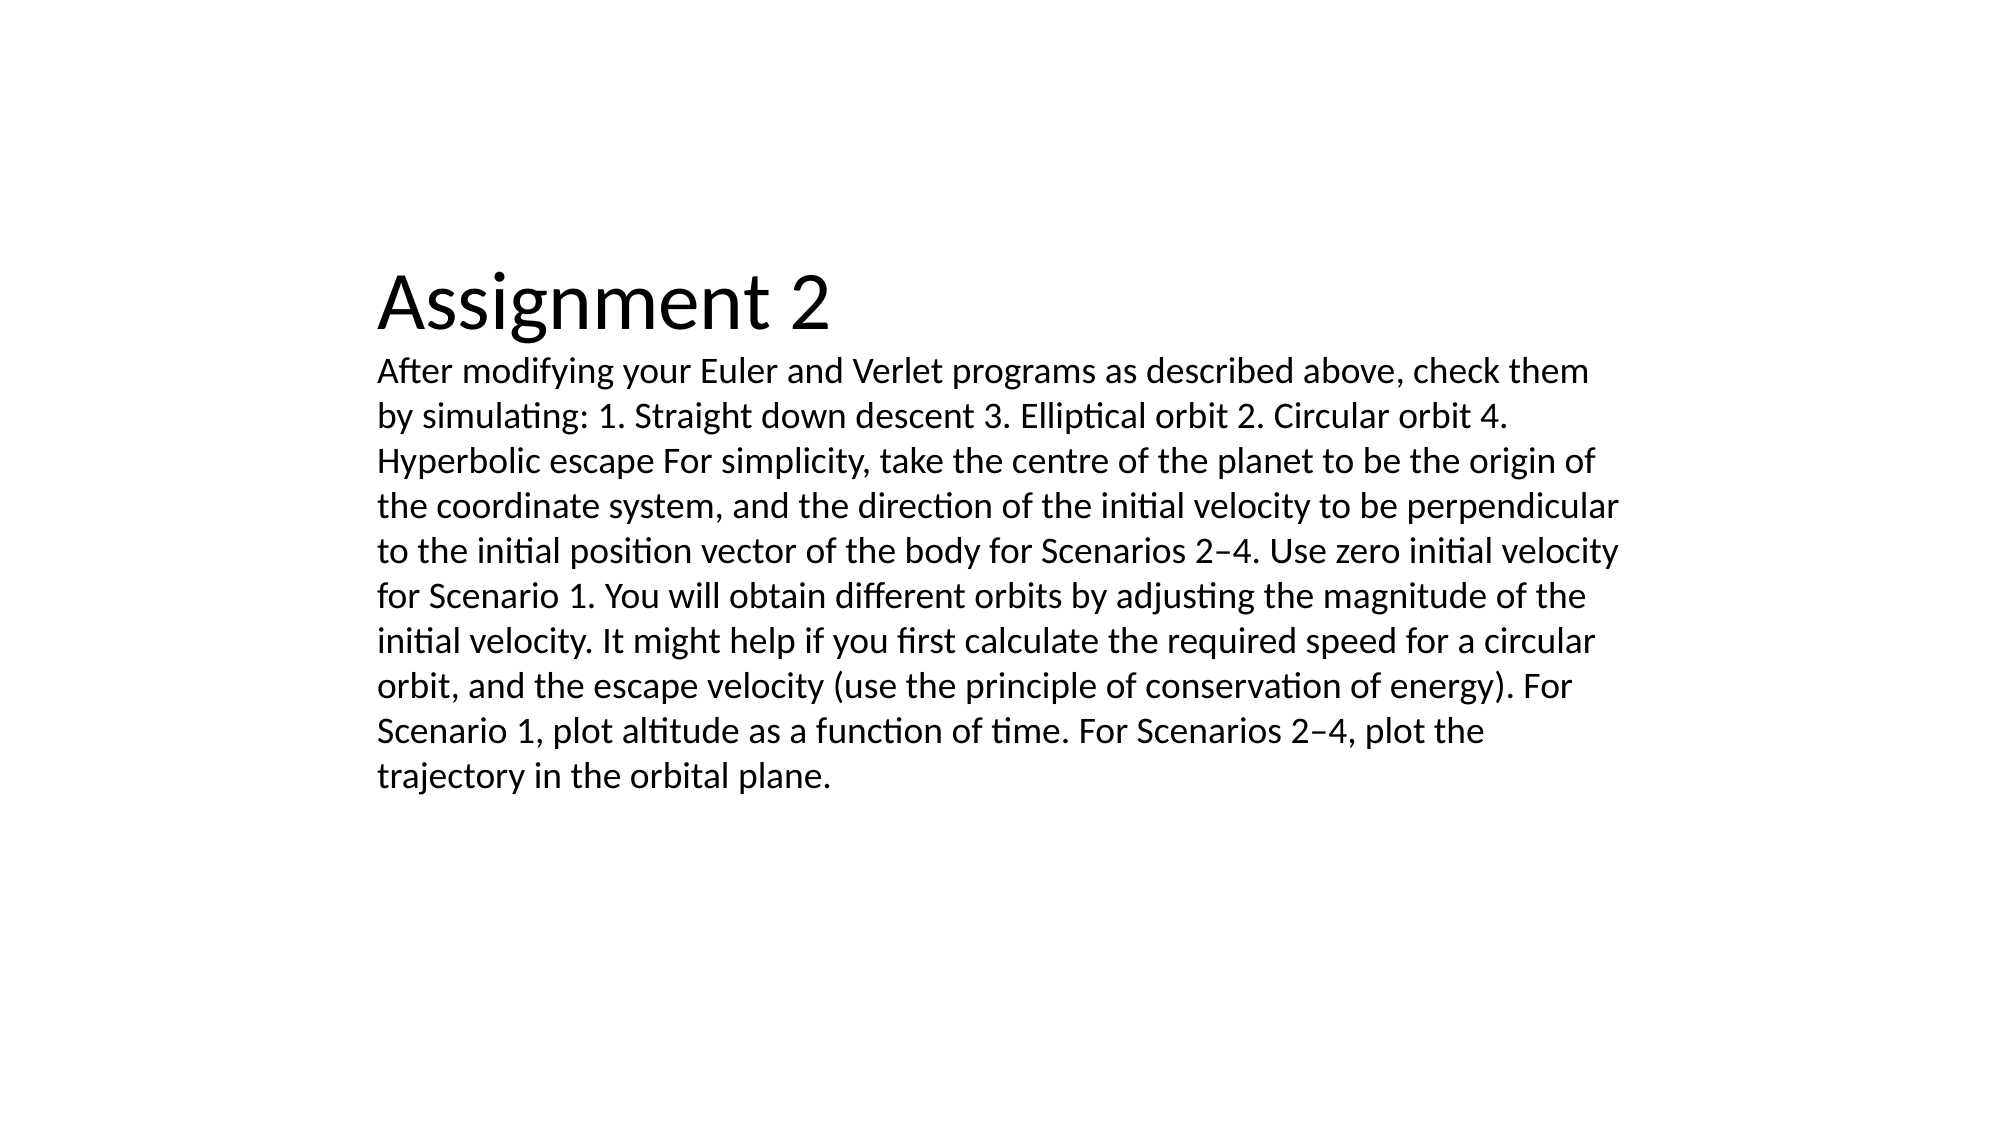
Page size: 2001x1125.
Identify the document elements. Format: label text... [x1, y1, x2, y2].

text_box Assignment 2 After modifying your Euler and Verlet programs as described above, check them by simulating: 1. Straight down descent 3. Elliptical orbit 2. Circular orbit 4. Hyperbolic escape For simplicity, take the centre of the planet to be the origin of the coordinate system, and the direction of the initial velocity to be perpendicular to the initial position vector of the body for Scenarios 2–4. Use zero initial velocity for Scenario 1. You will obtain different orbits by adjusting the magnitude of the initial velocity. It might help if you first calculate the required speed for a circular orbit, and the escape velocity (use the principle of conservation of energy). For Scenario 1, plot altitude as a function of time. For Scenarios 2–4, plot the trajectory in the orbital plane. [362, 238, 1638, 804]
